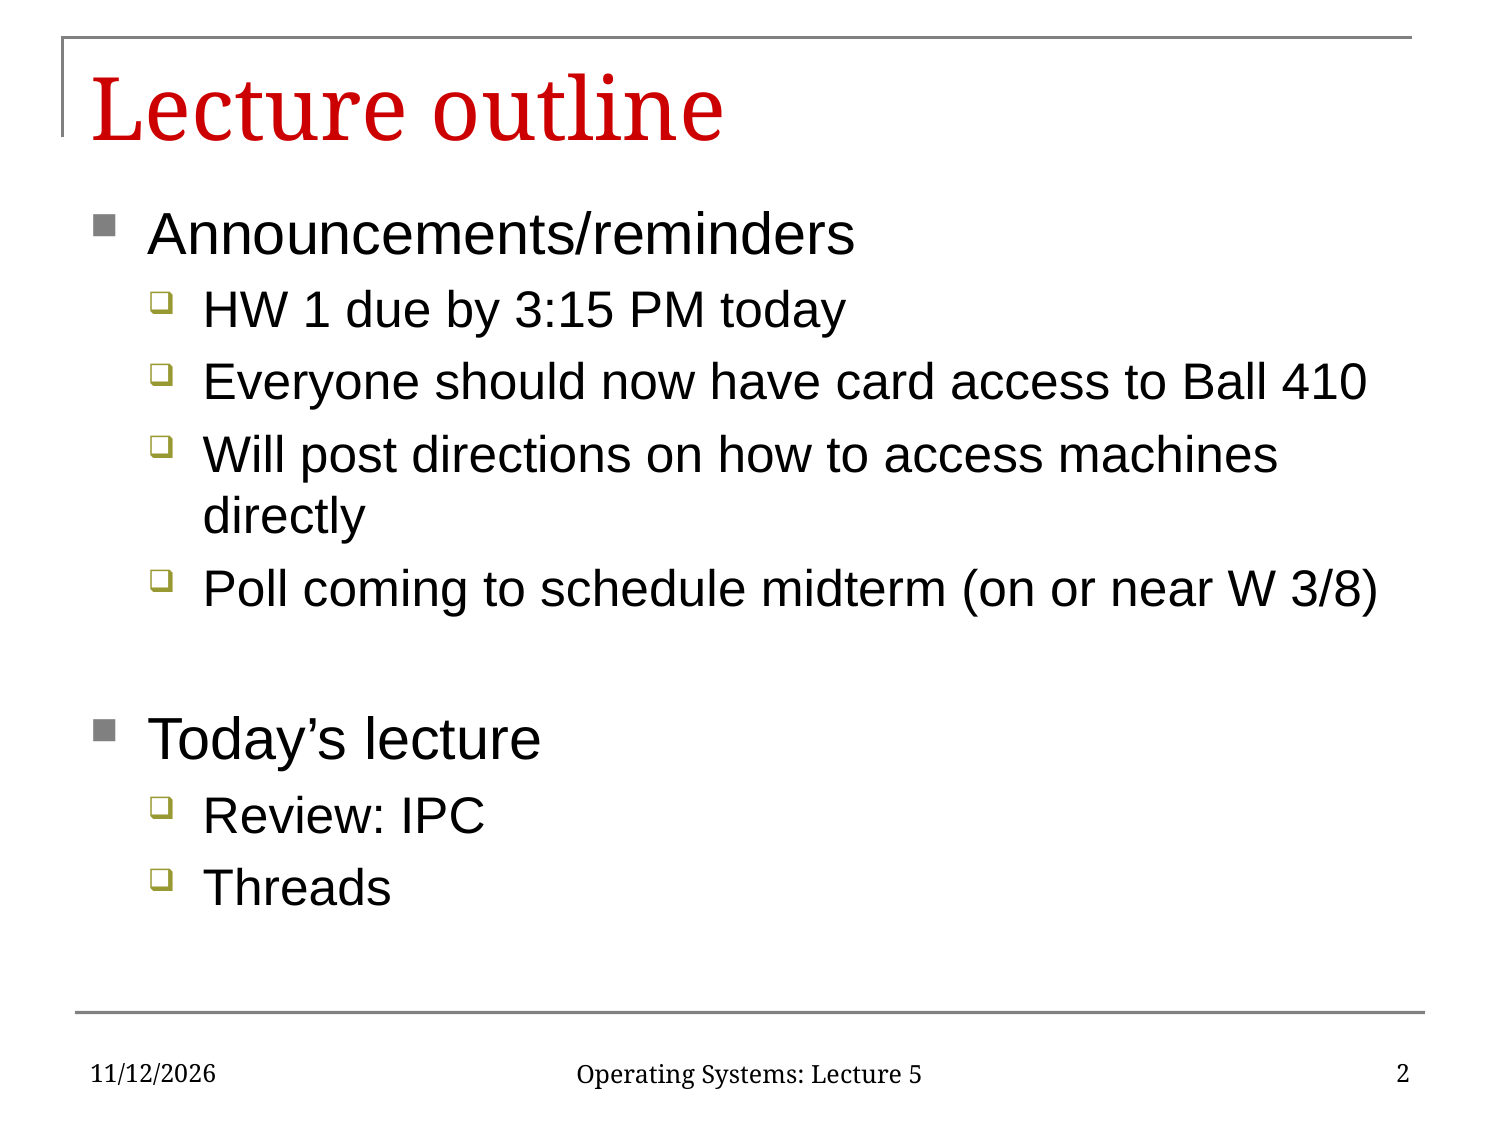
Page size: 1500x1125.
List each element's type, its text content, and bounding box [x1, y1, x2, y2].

footer Operating Systems: Lecture 5 [512, 1024, 988, 1101]
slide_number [74, 1023, 426, 1100]
title Lecture outline [75, 45, 1425, 163]
list Announcements/reminders HW 1 due by 3:15 PM today Everyone should now have card access to Ball 410 Will post directions on how to access machines directly Poll coming to schedule midterm (on or near W 3/8) Today’s lecture Review: IPC Threads [75, 187, 1425, 1006]
slide_number 2 [1074, 1023, 1426, 1100]
